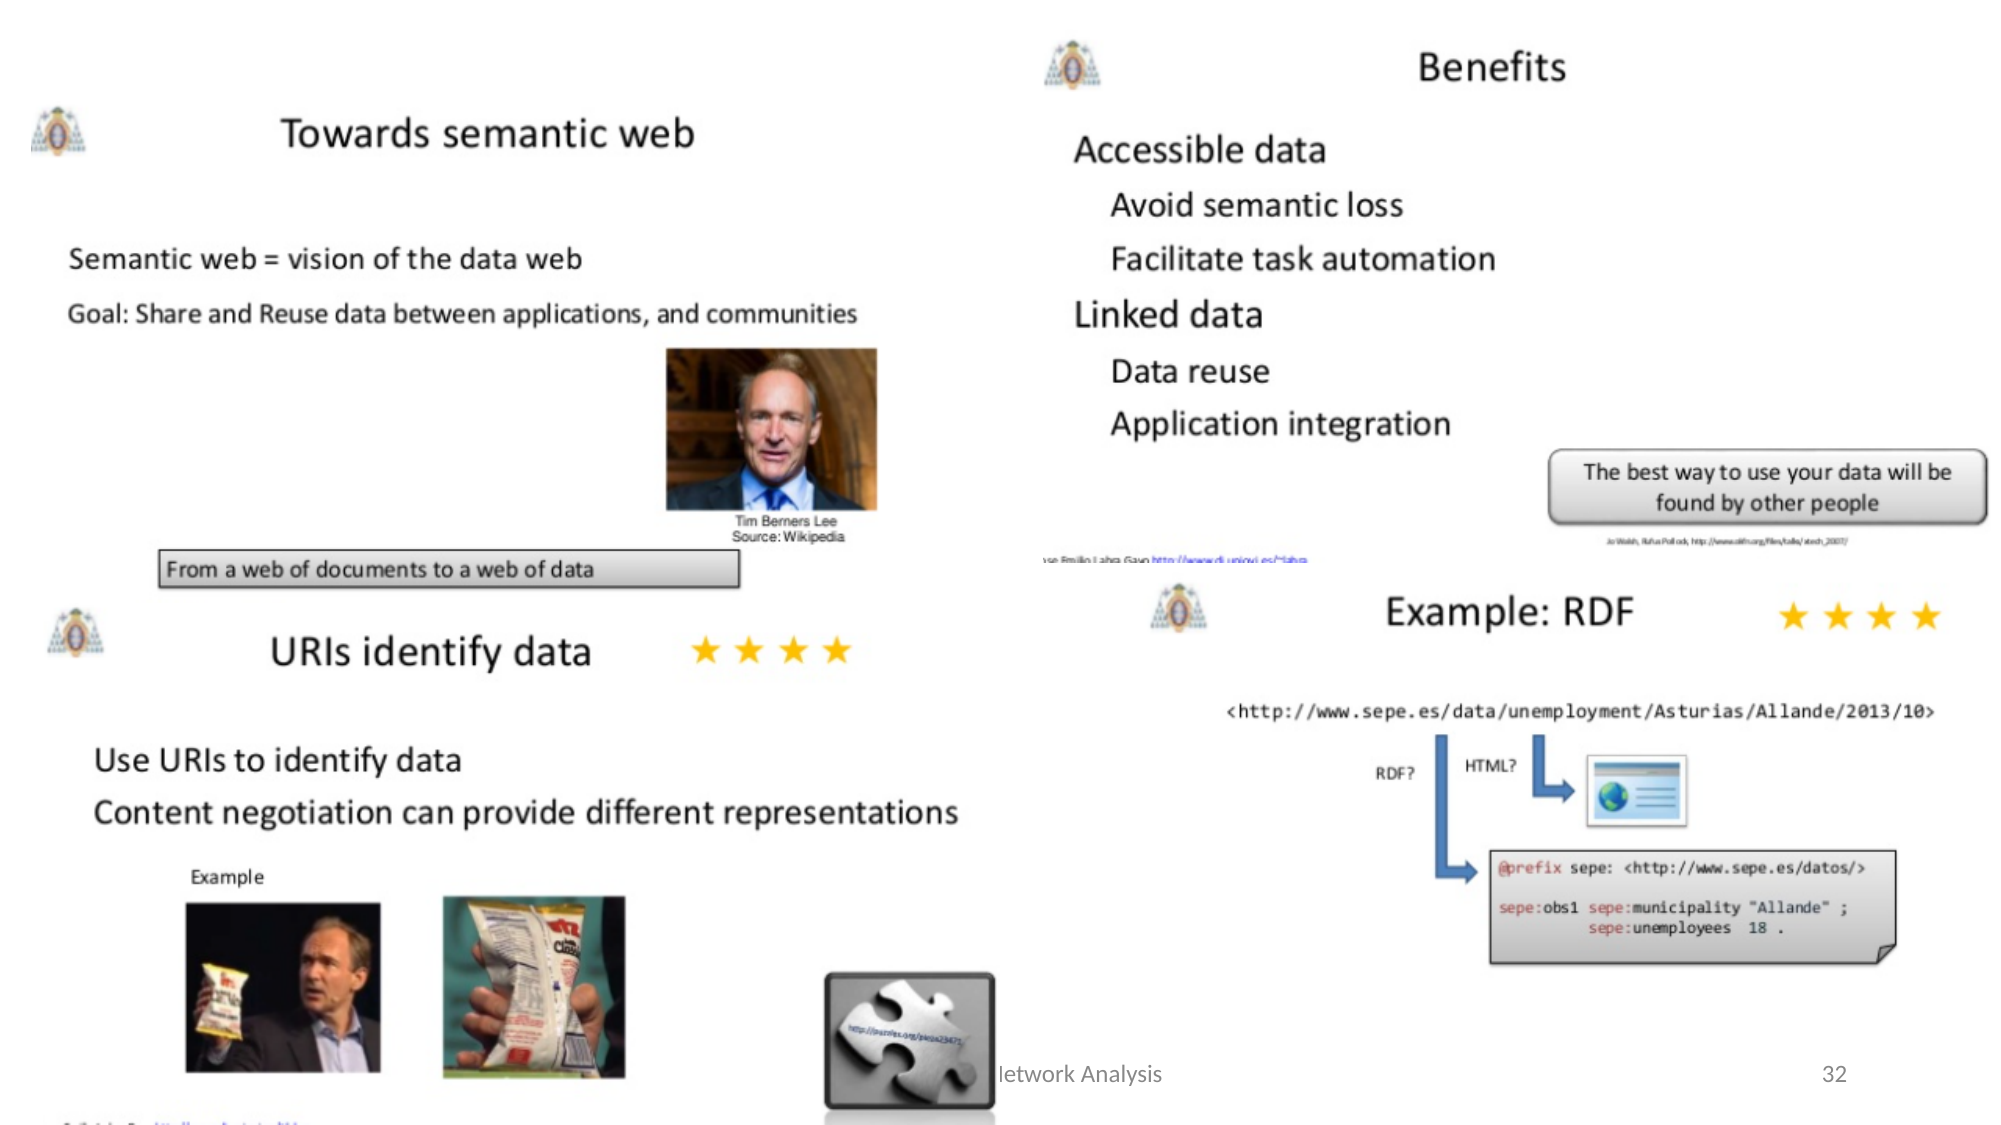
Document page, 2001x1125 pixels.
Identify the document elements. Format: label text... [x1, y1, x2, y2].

picture [1143, 572, 2000, 1047]
slide_number 32 [1412, 1054, 1863, 1103]
footer SIT1610 Social Network Analysis [1004, 1042, 1338, 1103]
picture [31, 100, 1001, 1125]
picture [1043, 29, 2000, 563]
